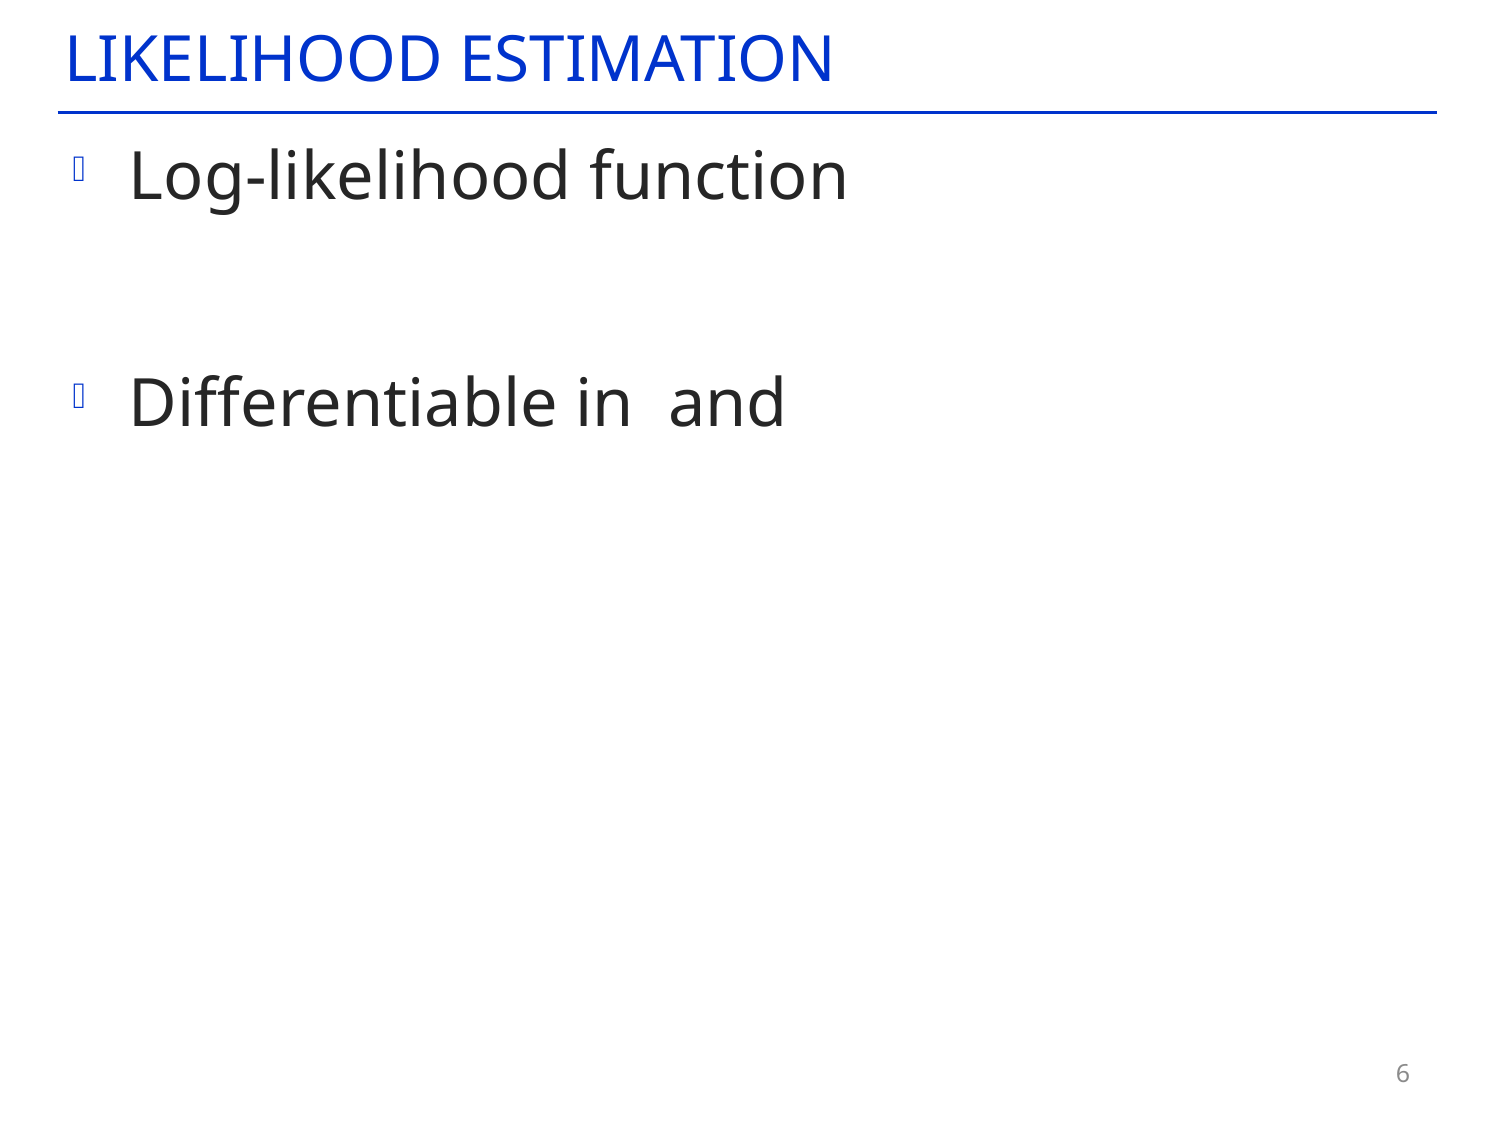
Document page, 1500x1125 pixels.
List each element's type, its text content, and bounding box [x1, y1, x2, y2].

title LIKELIHOOD ESTIMATION [49, 9, 1438, 102]
slide_number 6 [1074, 1042, 1425, 1103]
